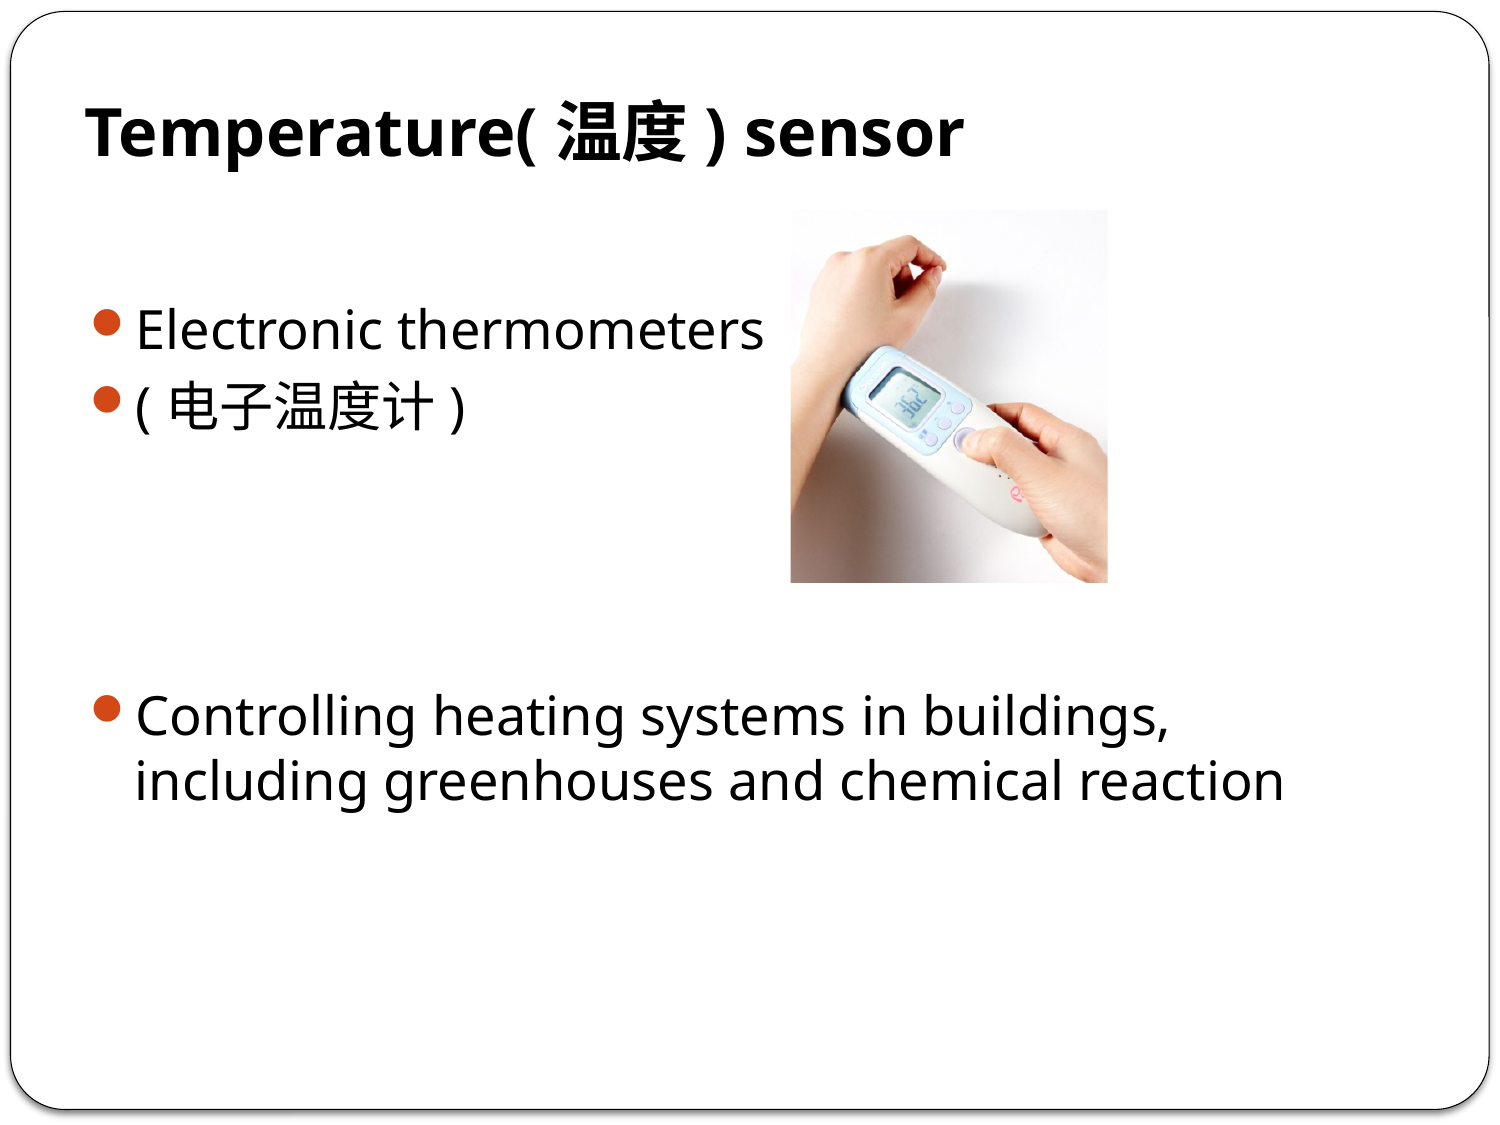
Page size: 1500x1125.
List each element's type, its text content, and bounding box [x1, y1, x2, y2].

picture [790, 210, 1108, 583]
list Electronic thermometers (电子温度计) Controlling heating systems in buildings, including greenhouses and chemical reaction [75, 210, 1418, 1079]
title Temperature(温度) sensor [70, 35, 1108, 186]
